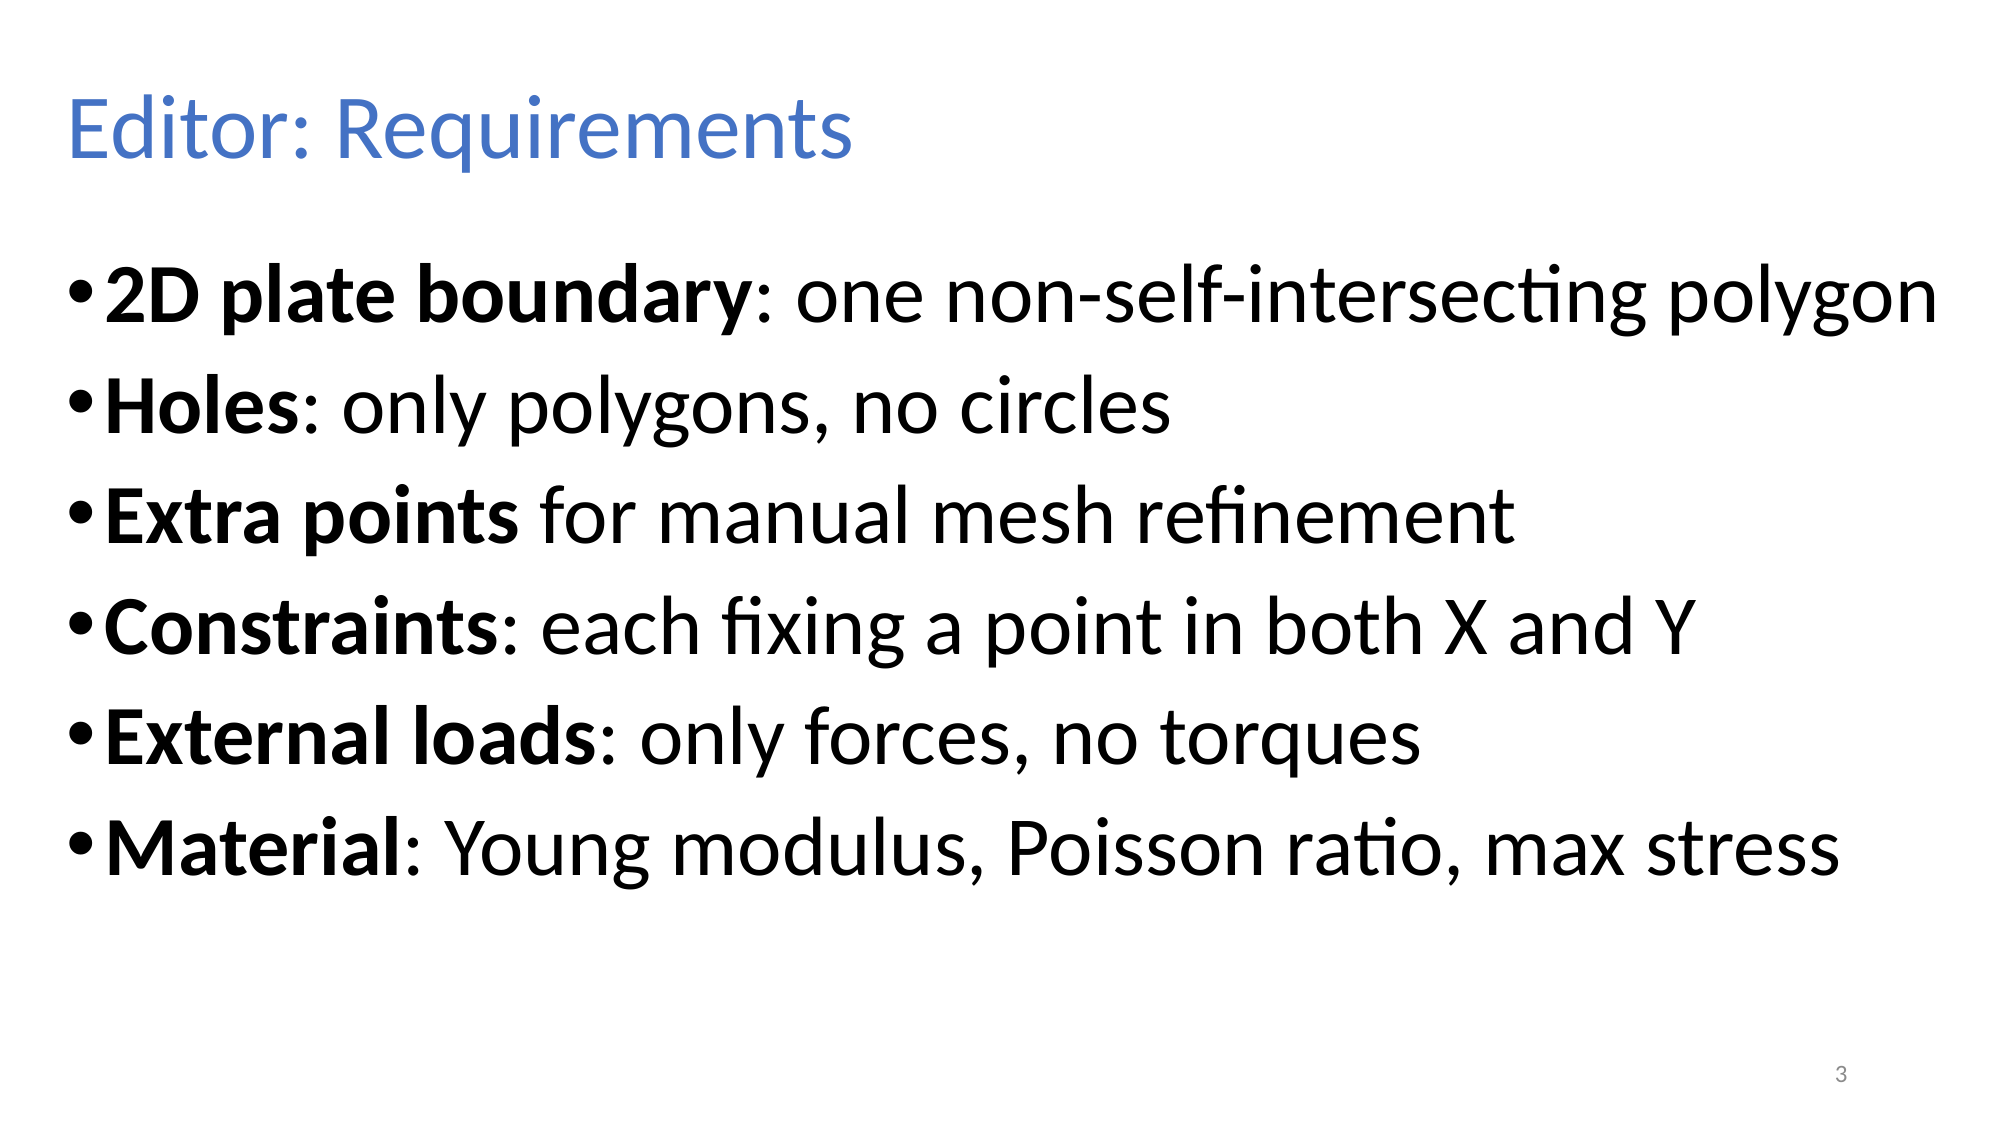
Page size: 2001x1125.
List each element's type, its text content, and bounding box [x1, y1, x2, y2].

list 2D plate boundary: one non-self-intersecting polygon Holes: only polygons, no circles Extra points for manual mesh refinement Constraints: each fixing a point in both X and Y External loads: only forces, no torques Material: Young modulus, Poisson ratio, max stress [51, 242, 1966, 1044]
title Editor: Requirements [51, 42, 1702, 215]
slide_number 3 [1412, 1042, 1863, 1103]
